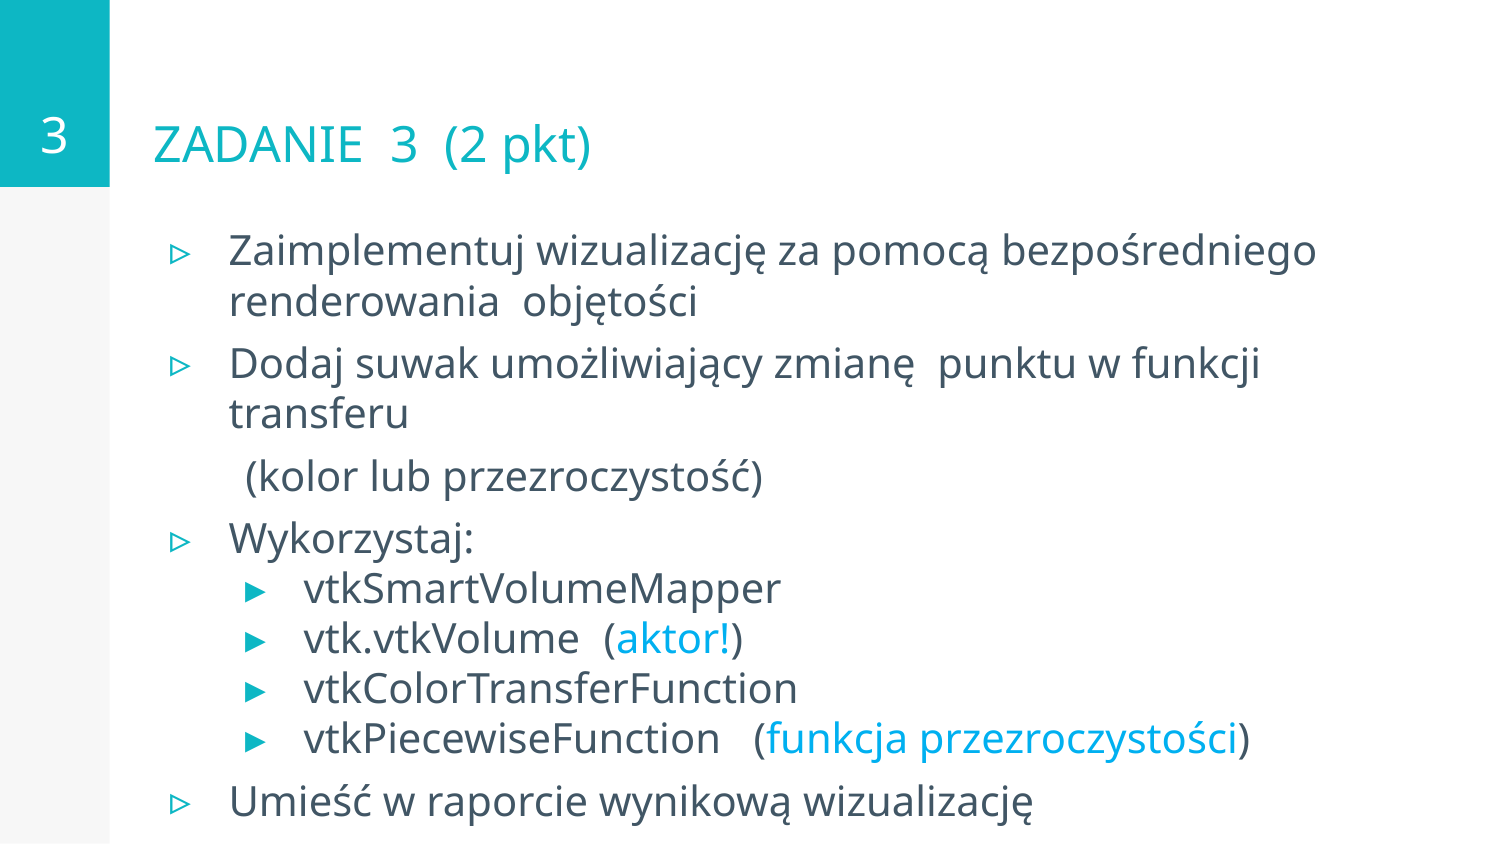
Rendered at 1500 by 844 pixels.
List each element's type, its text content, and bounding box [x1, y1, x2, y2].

list Zaimplementuj wizualizację za pomocą bezpośredniego renderowania objętości Dodaj suwak umożliwiający zmianę punktu w funkcji transferu (kolor lub przezroczystość) Wykorzystaj: vtkSmartVolumeMapper vtk.vtkVolume (aktor!) vtkColorTransferFunction vtkPiecewiseFunction (funkcja przezroczystości) Umieść w raporcie wynikową wizualizację [138, 209, 1459, 755]
slide_number 3 [0, 0, 110, 187]
title ZADANIE 3 (2 pkt) [138, 0, 722, 188]
